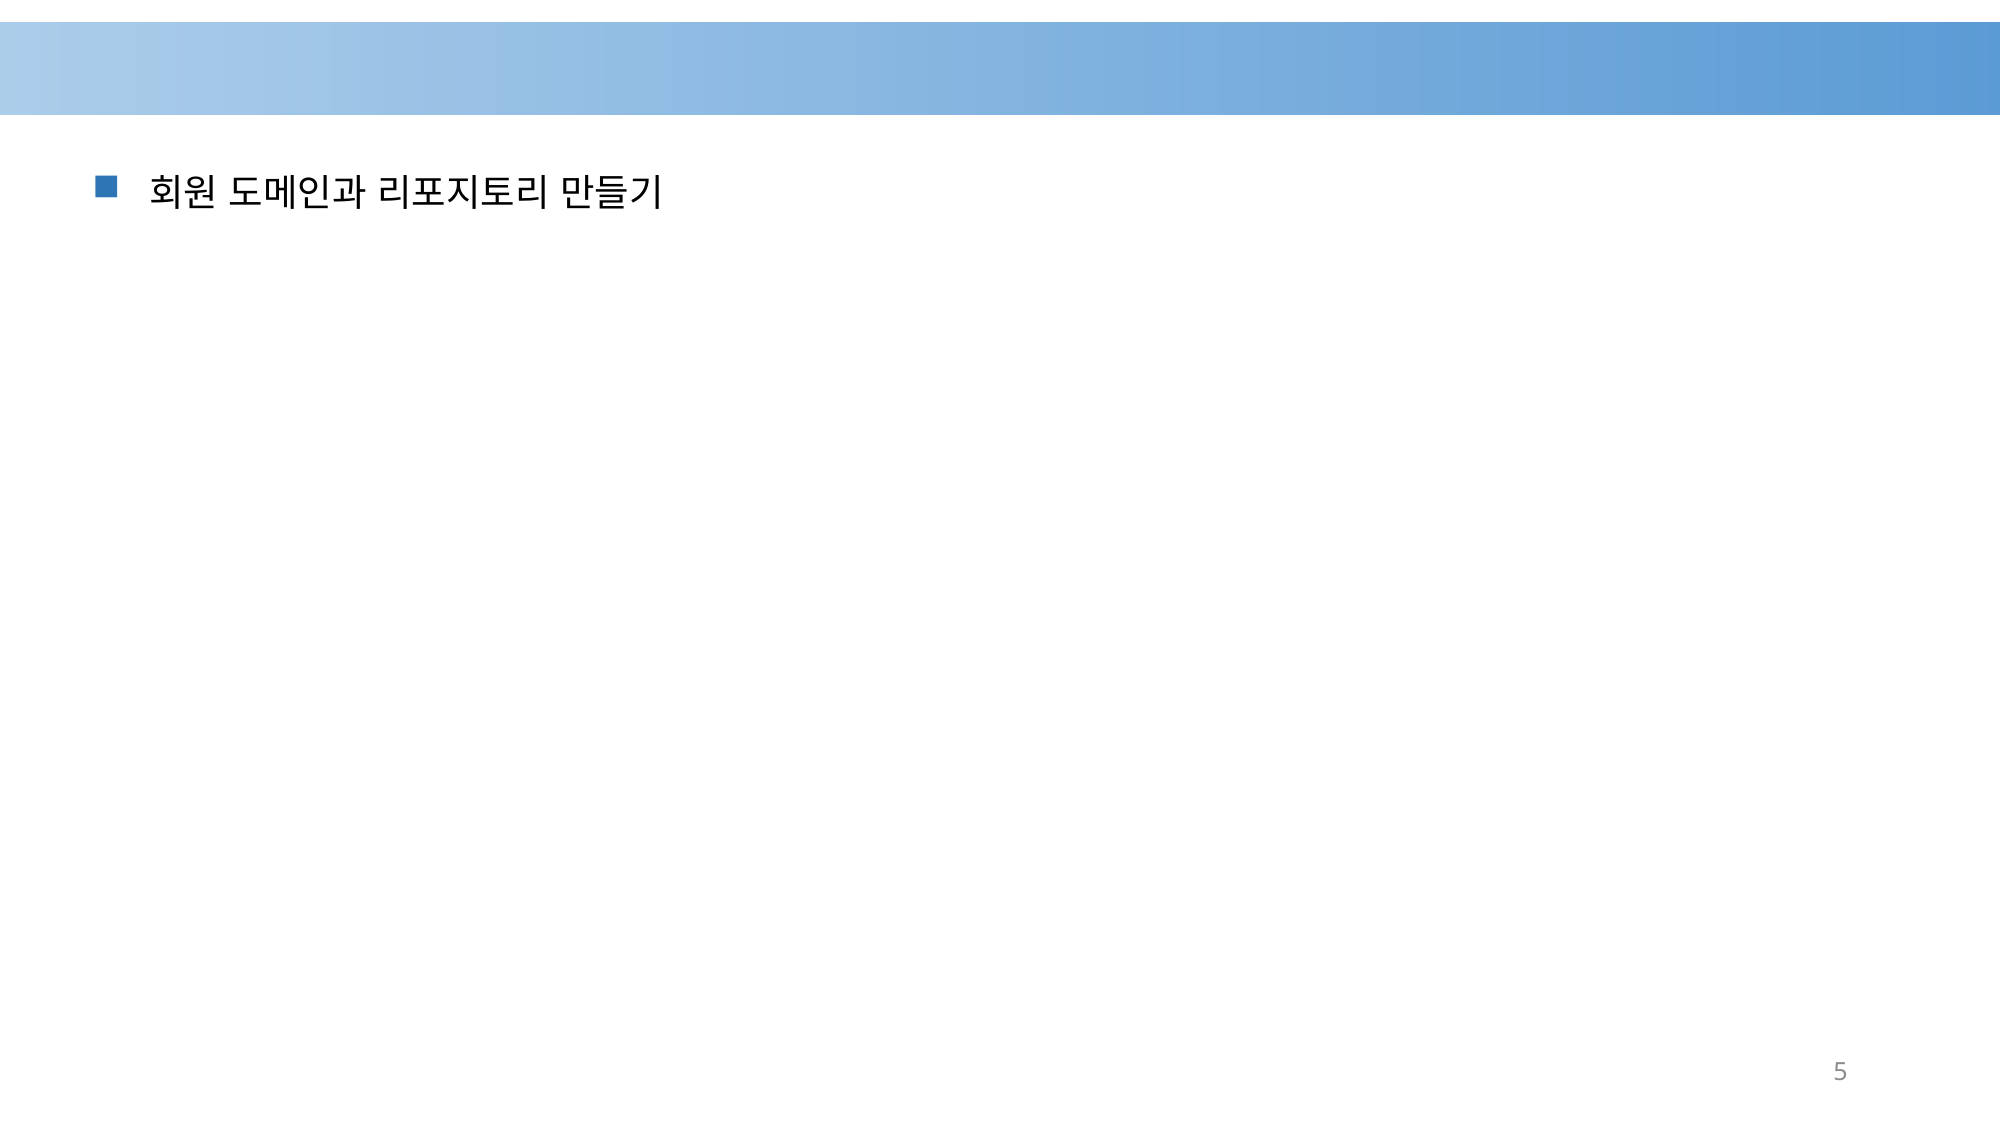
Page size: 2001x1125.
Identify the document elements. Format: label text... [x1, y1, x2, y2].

list 회원 도메인과 리포지토리 만들기 [77, 166, 1922, 996]
slide_number 5 [1412, 1042, 1863, 1103]
